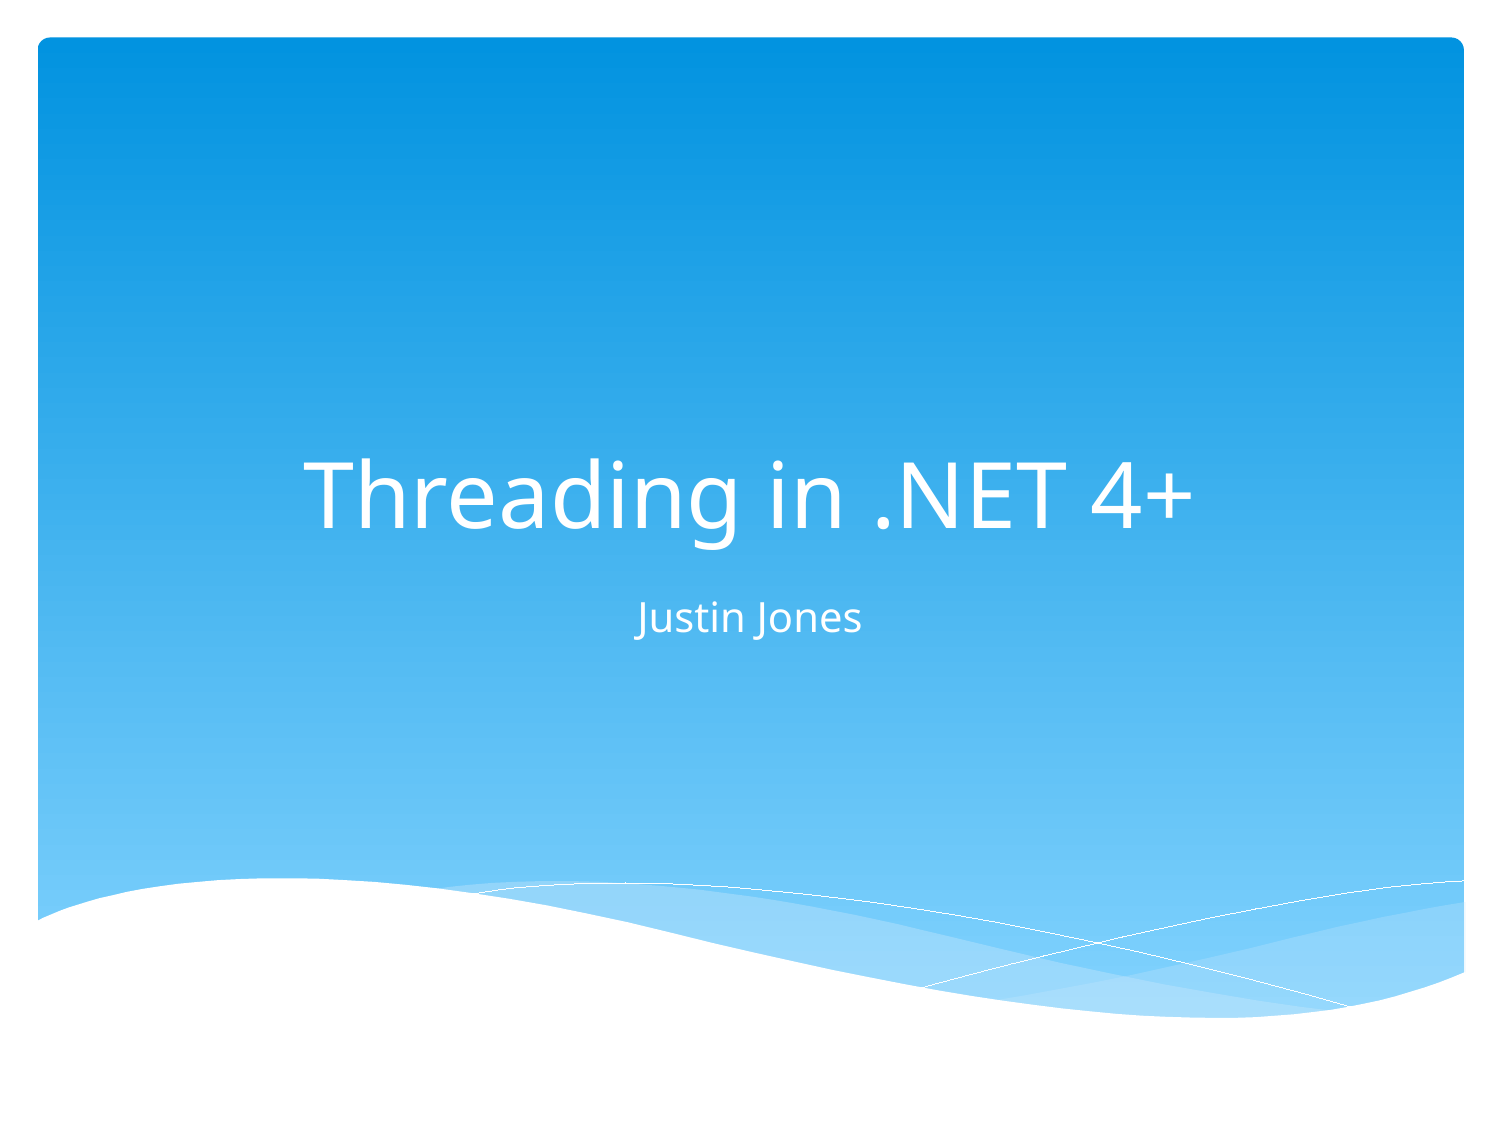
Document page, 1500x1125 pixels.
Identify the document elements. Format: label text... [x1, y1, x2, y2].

subtitle Justin Jones [225, 583, 1275, 825]
title Threading in .NET 4+ [112, 262, 1388, 555]
